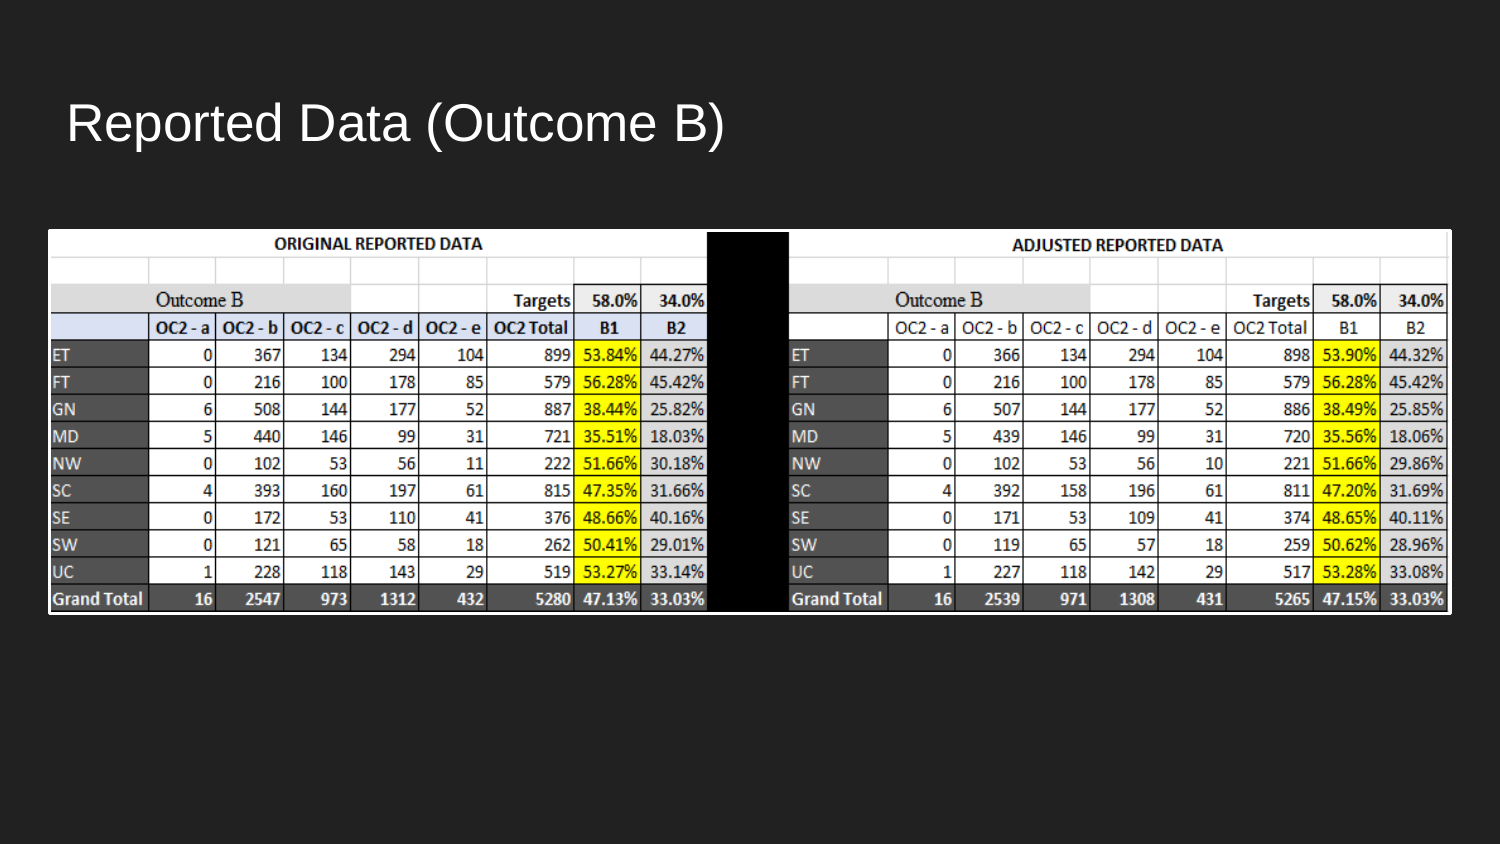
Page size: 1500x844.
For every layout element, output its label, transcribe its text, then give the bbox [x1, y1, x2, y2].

title Reported Data (Outcome B) [51, 72, 1449, 167]
picture [50, 231, 1450, 613]
